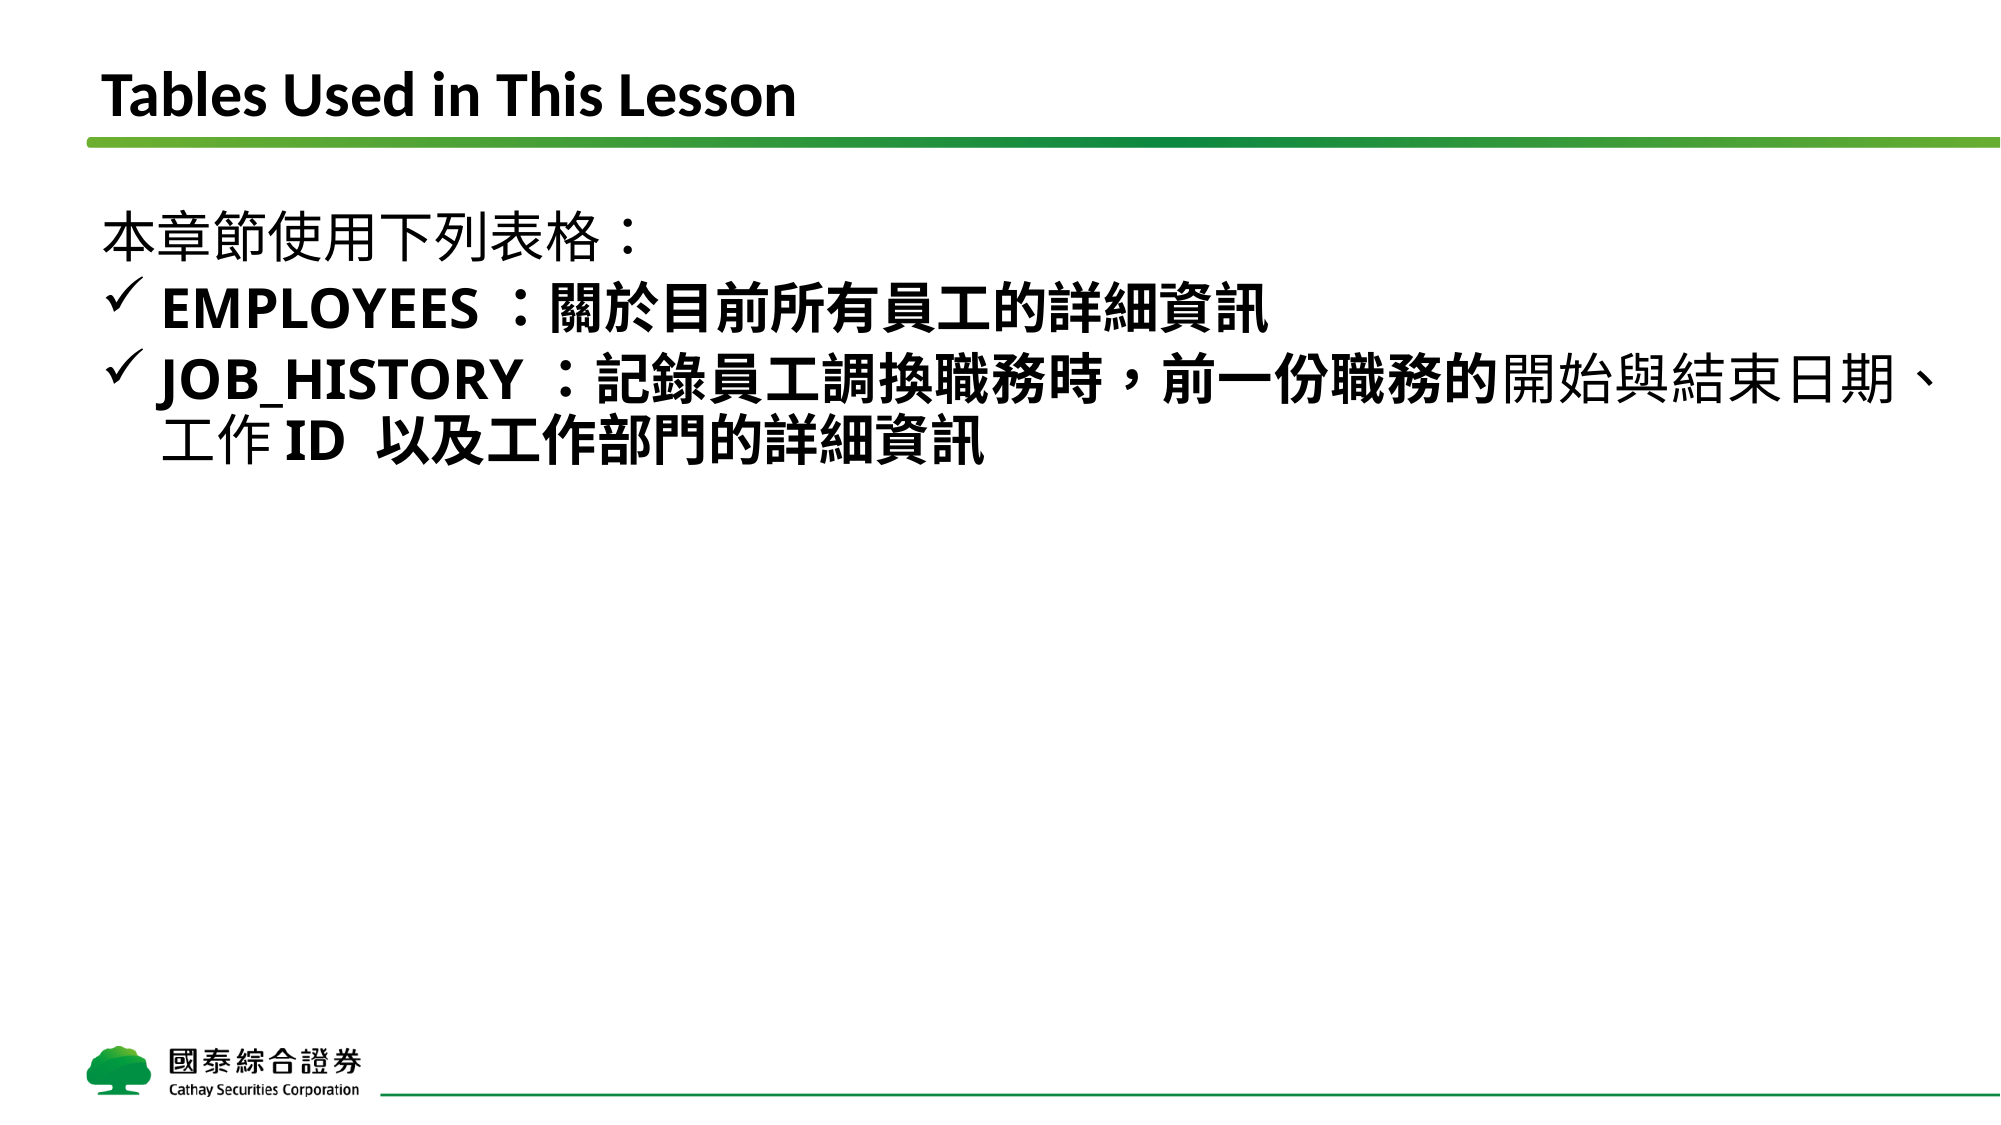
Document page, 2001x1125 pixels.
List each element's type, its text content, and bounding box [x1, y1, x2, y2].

list 本章節使用下列表格： EMPLOYEES：關於目前所有員工的詳細資訊 JOB_HISTORY：記錄員工調換職務時，前一份職務的開始與結束日期、工作ID 以及工作部門的詳細資訊 [86, 200, 1913, 972]
picture [86, 1046, 2000, 1097]
picture [86, 137, 2001, 148]
title Tables Used in This Lesson [86, 45, 1913, 138]
